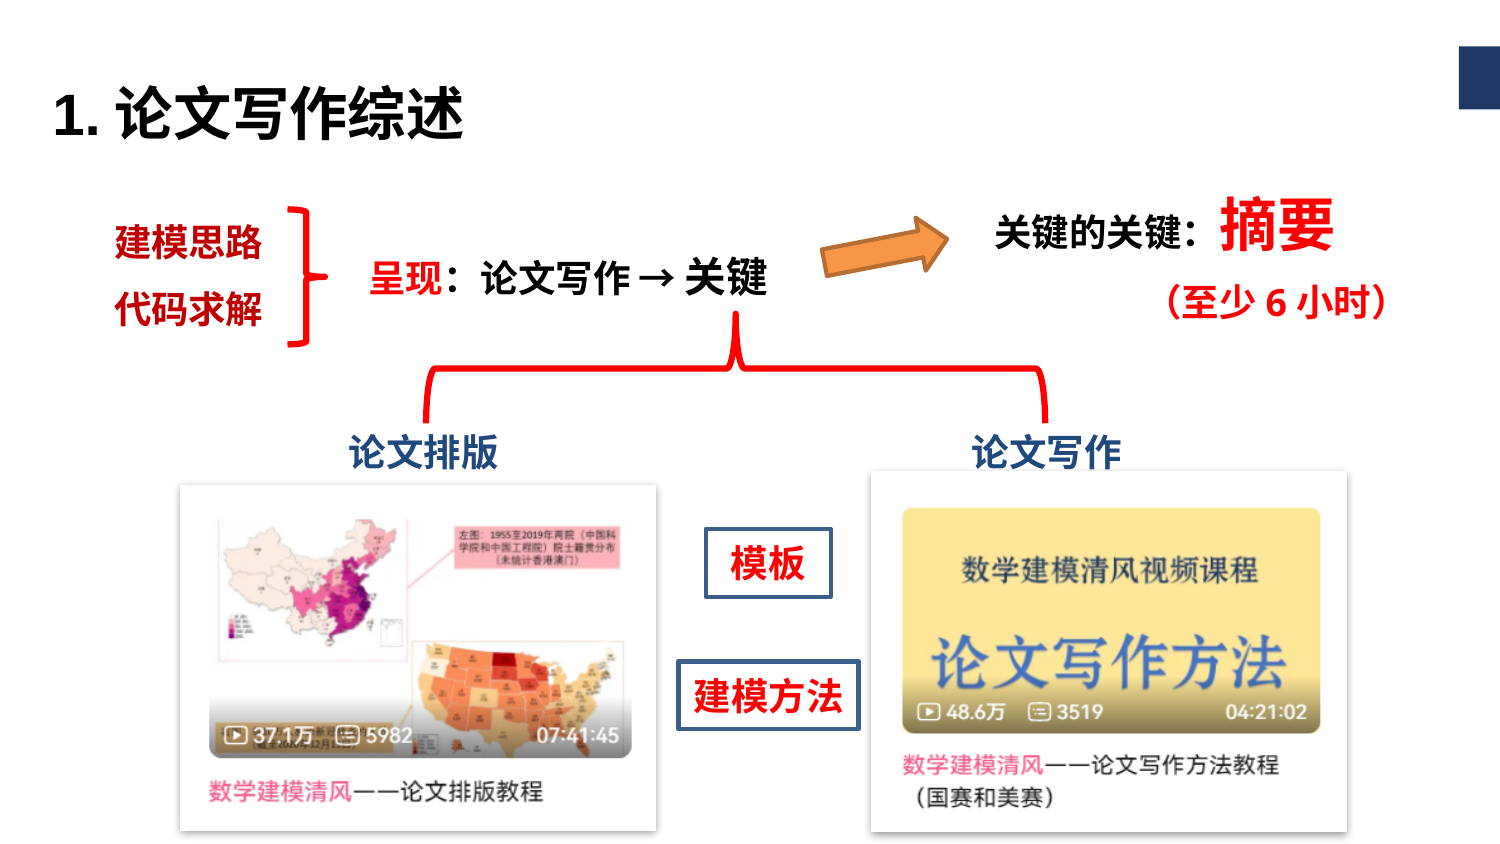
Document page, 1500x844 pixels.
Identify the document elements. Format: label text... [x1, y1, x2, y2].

picture [885, 485, 1333, 818]
text_box 建模方法 [676, 659, 861, 731]
text_box 建模思路 代码求解 [112, 196, 300, 331]
text_box 1.论文写作综述 [37, 0, 788, 155]
text_box [425, 312, 1046, 424]
text_box [287, 208, 326, 346]
text_box 呈现：论文写作 → 关键 [366, 228, 788, 301]
text_box 模板 [704, 527, 833, 599]
text_box 关键的关键：摘要 （至少6小时） [979, 181, 1438, 336]
text_box 论文排版 [346, 407, 769, 474]
text_box [819, 215, 950, 279]
picture [194, 499, 642, 817]
text_box 论文写作 [969, 407, 1392, 474]
